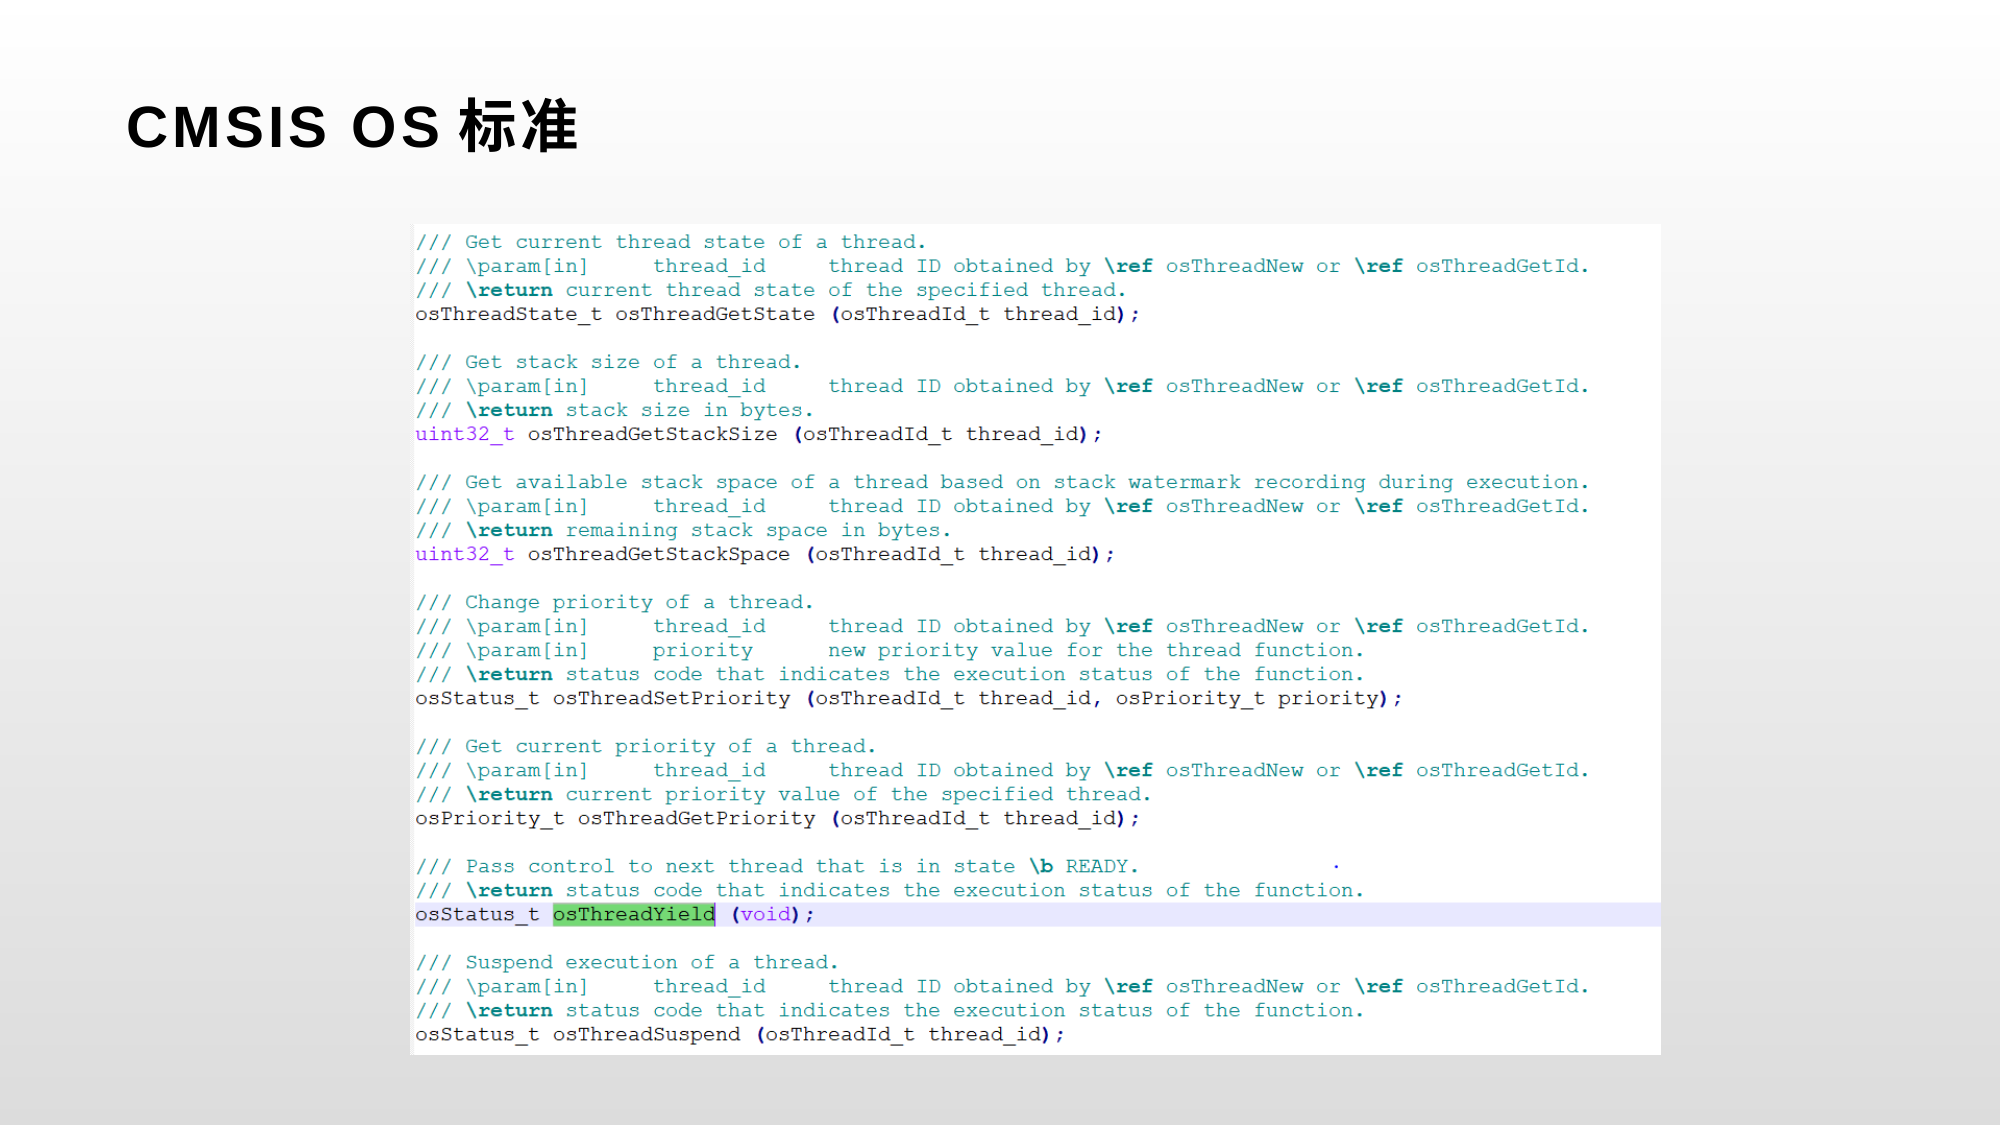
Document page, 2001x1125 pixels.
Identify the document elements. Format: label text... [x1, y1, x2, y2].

title CMSIS OS标准 [109, 70, 1891, 178]
picture [410, 224, 1661, 1055]
